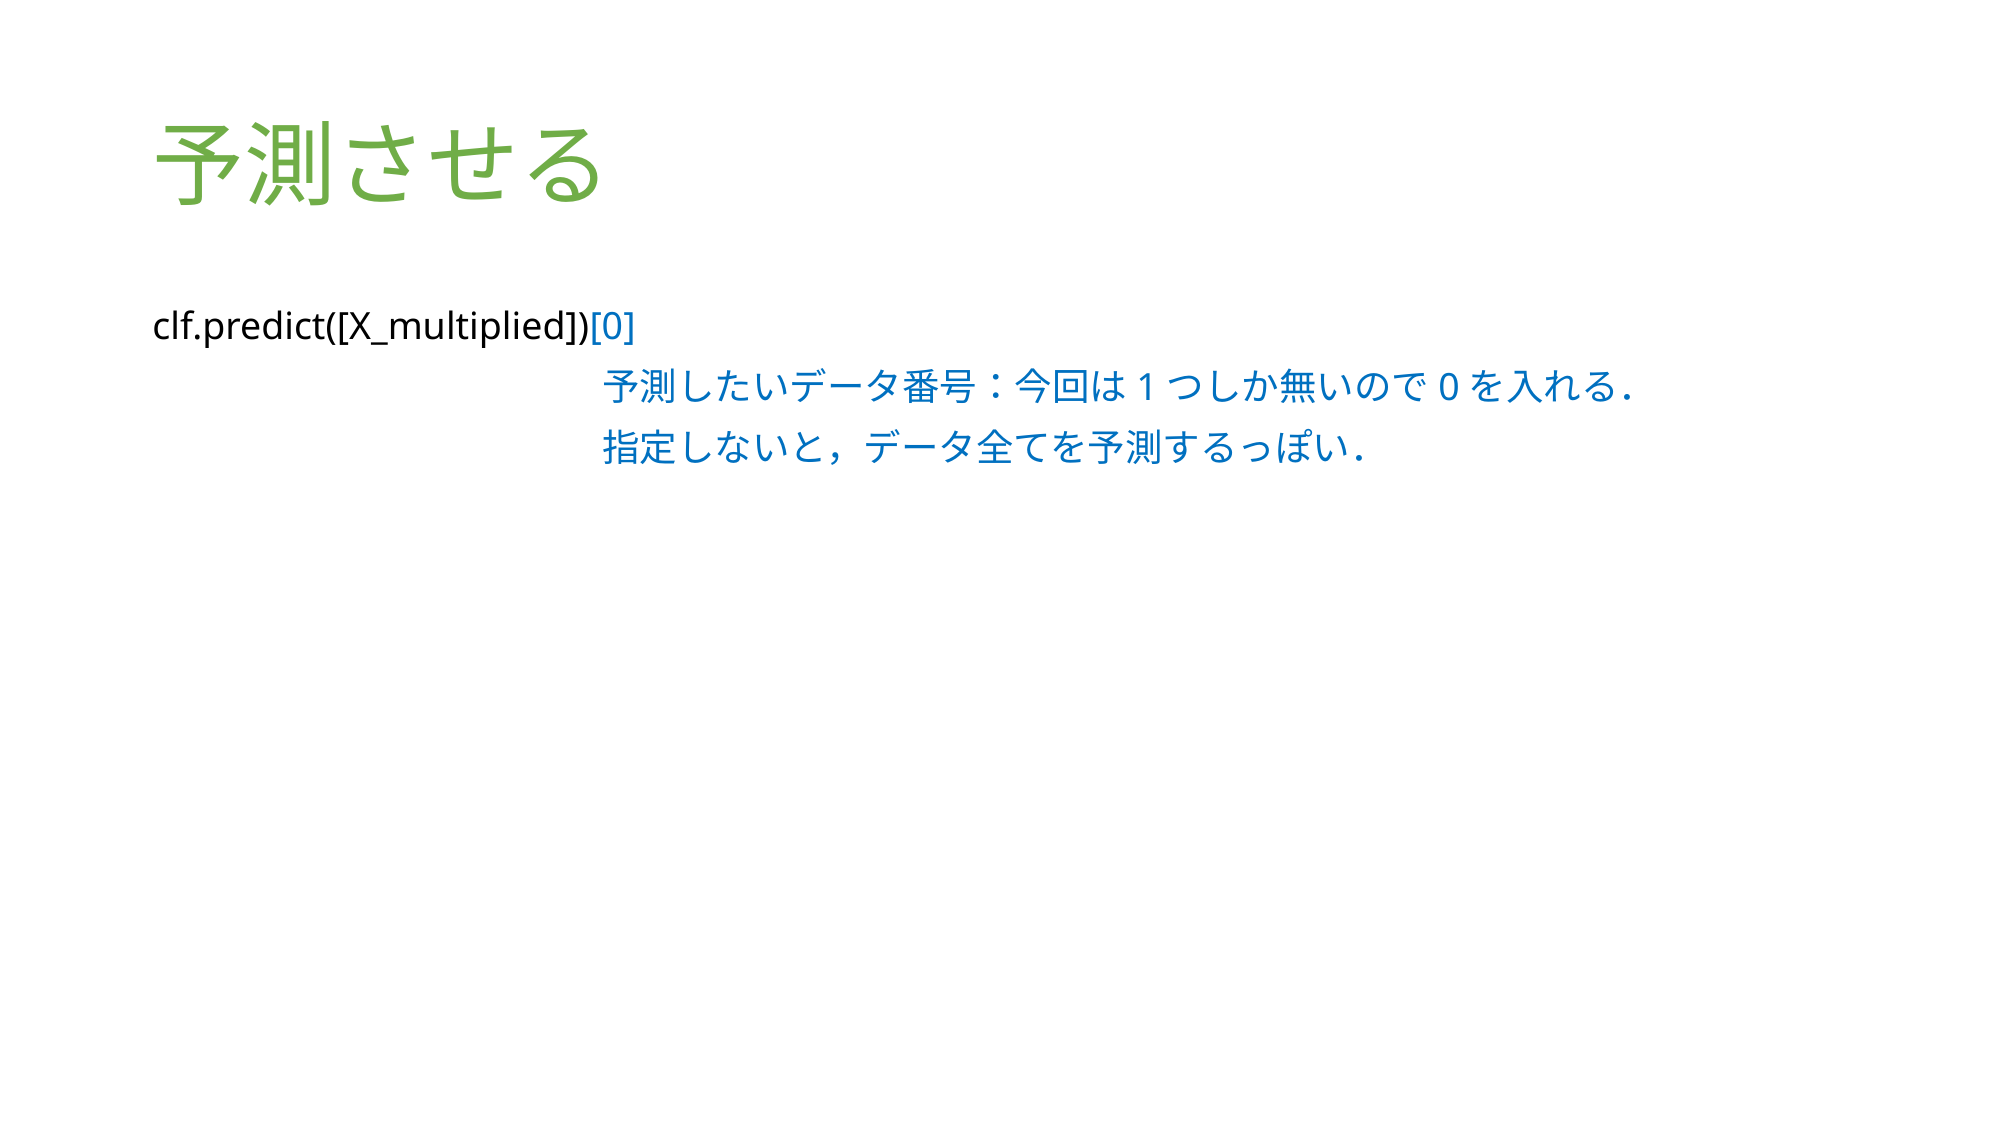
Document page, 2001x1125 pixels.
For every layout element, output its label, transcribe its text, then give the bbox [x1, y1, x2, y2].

title 予測させる [137, 59, 1863, 278]
list clf.predict([X_multiplied])[0] 予測したいデータ番号：今回は1つしか無いので0を入れる． 指定しないと，データ全てを予測するっぽい． [137, 299, 1863, 1014]
